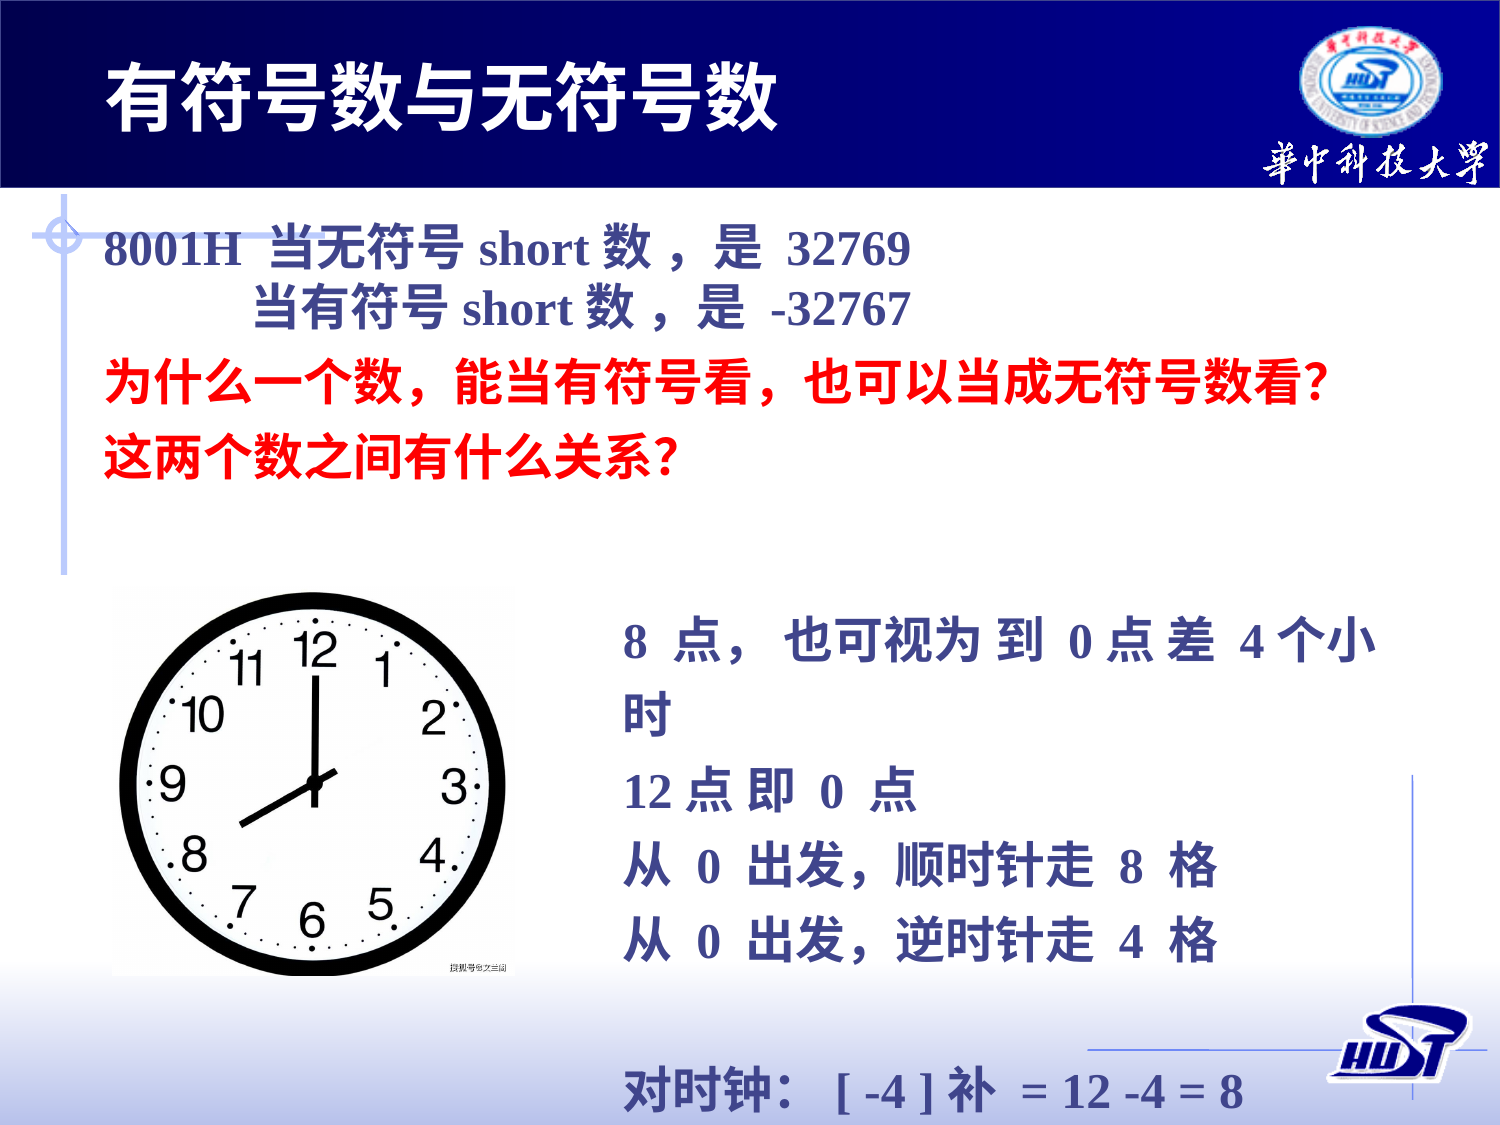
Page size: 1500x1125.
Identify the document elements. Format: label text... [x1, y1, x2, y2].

text_box 有符号数与无符号数 [89, 42, 1308, 148]
picture [111, 585, 515, 977]
picture [1299, 26, 1443, 138]
picture [1262, 140, 1488, 185]
text_box 8 点， 也可视为 到 0点 差 4个小时 12点 即 0 点 从 0 出发，顺时针走 8 格 从 0 出发，逆时针走 4 格 对时钟：[ -4 ]补 = 12 -4 = 8 [608, 586, 1436, 1125]
text_box 8001H 当无符号short数 ，是 32769 当有符号short数 ，是 -32767 为什么一个数，能当有符号看，也可以当成无符号数看？这两个数之间有什么关系？ [88, 208, 1354, 493]
